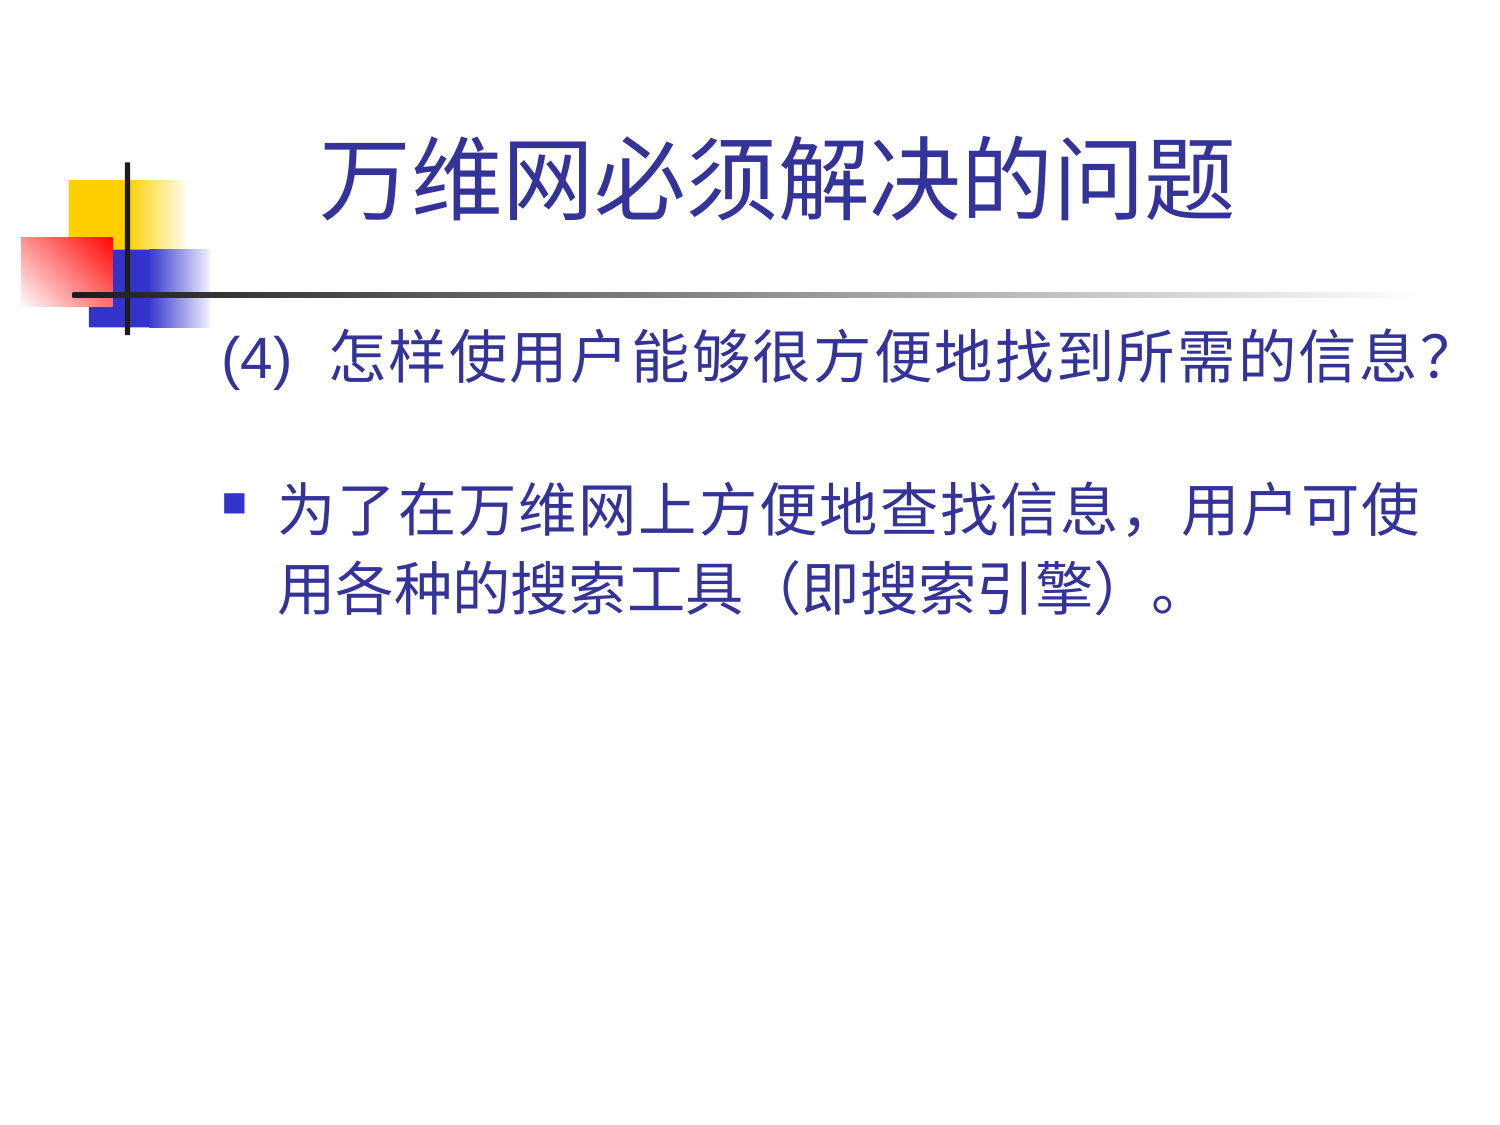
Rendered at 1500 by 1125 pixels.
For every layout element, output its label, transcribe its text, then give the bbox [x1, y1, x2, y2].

list (4) 怎样使用户能够很方便地找到所需的信息？ 为了在万维网上方便地查找信息，用户可使用各种的搜索工具（即搜索引擎）。 [206, 312, 1436, 988]
title 万维网必须解决的问题 [212, 90, 1365, 240]
